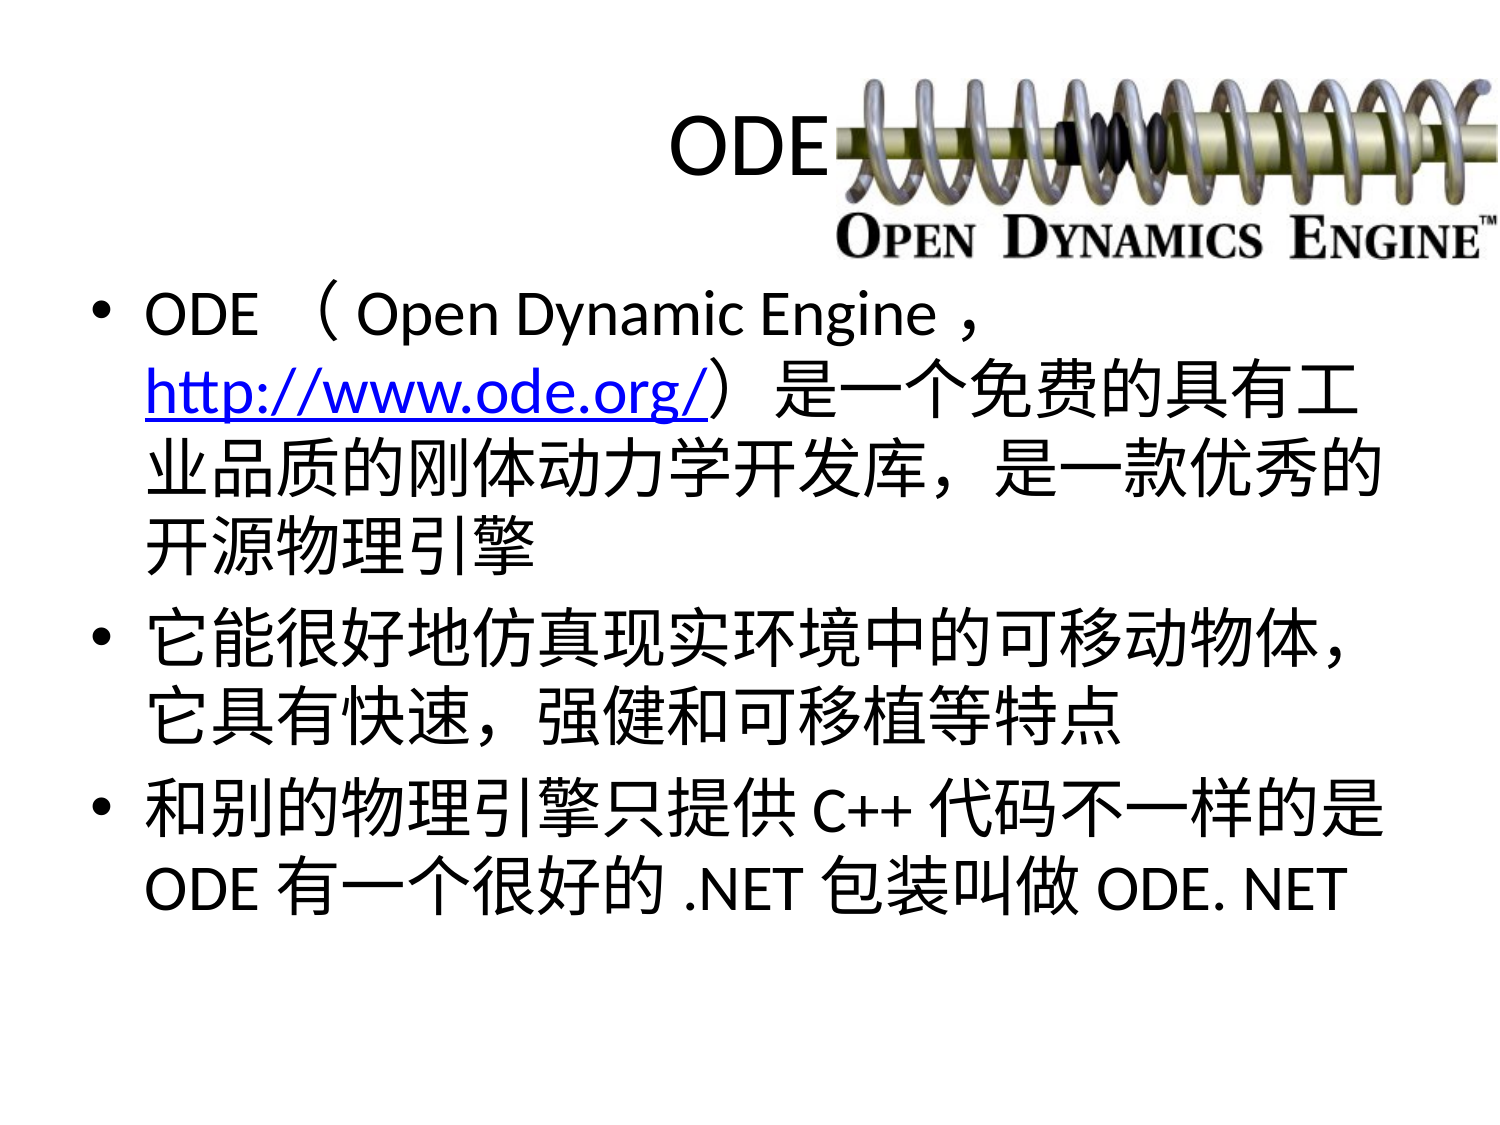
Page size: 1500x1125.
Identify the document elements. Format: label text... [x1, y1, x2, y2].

title ODE [75, 45, 1425, 233]
list ODE（Open Dynamic Engine， http://www.ode.org/）是一个免费的具有工业品质的刚体动力学开发库，是一款优秀的开源物理引擎 它能很好地仿真现实环境中的可移动物体，它具有快速，强健和可移植等特点 和别的物理引擎只提供C++代码不一样的是ODE有一个很好的.NET包装叫做ODE. NET [75, 262, 1425, 1005]
picture [836, 77, 1498, 260]
